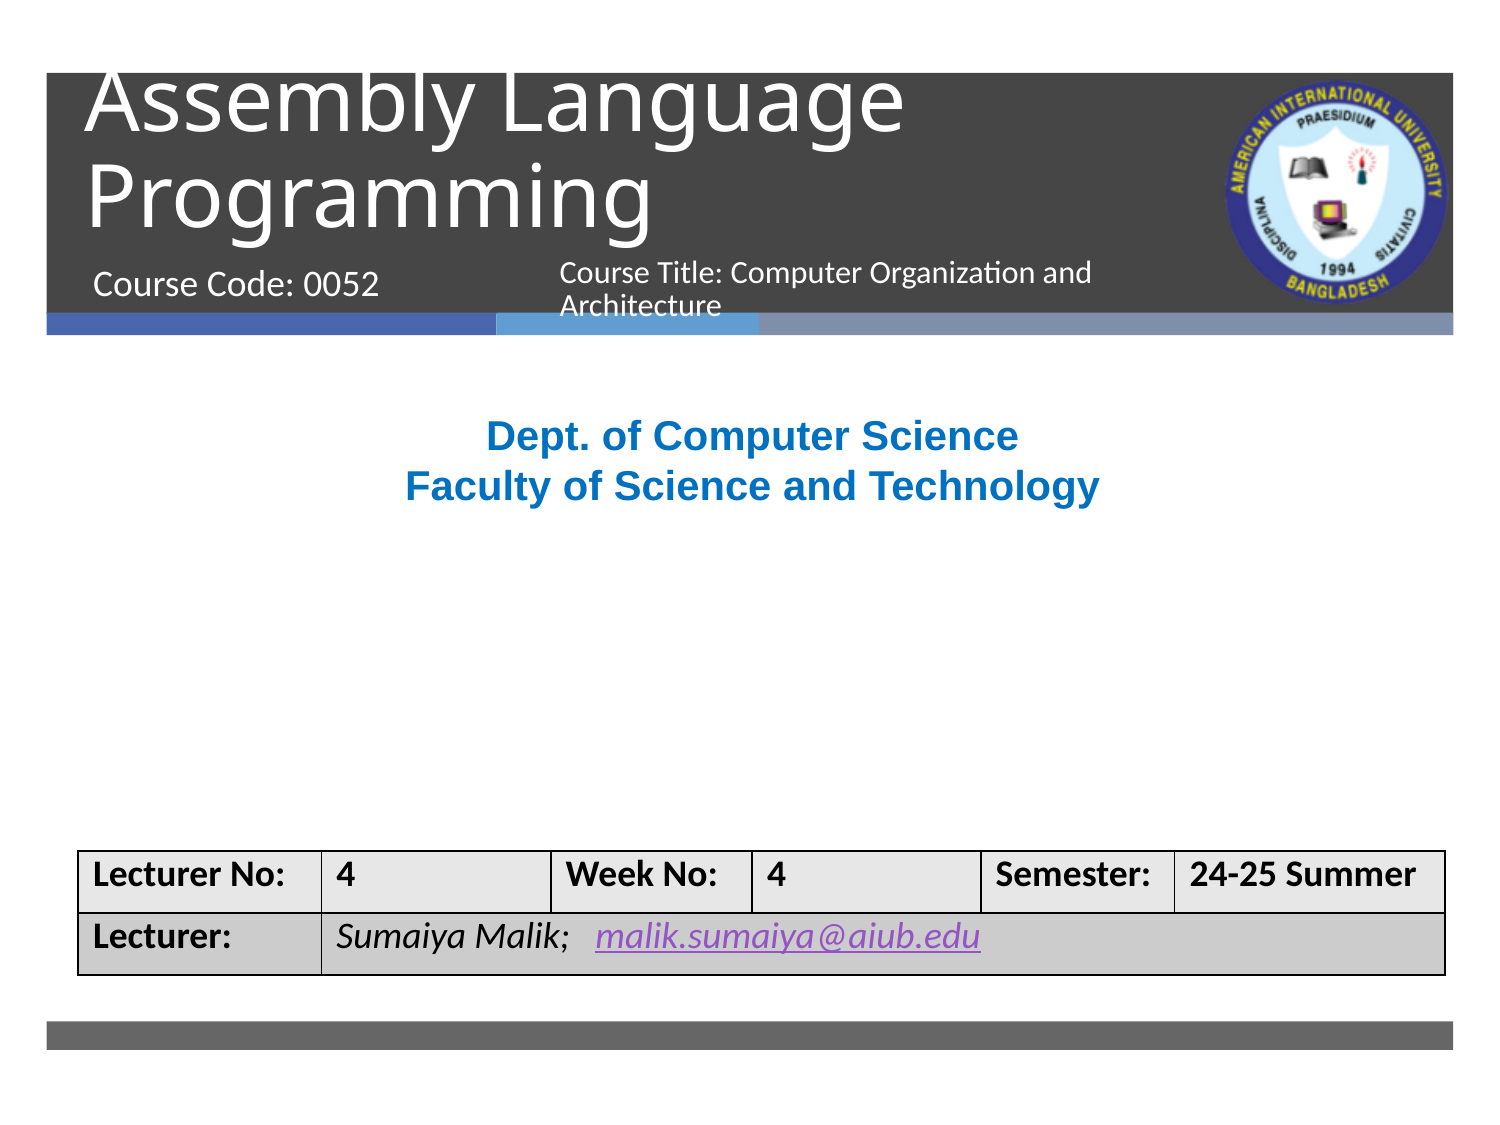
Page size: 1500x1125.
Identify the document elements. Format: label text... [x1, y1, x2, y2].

table_cell Sumaiya Malik; malik.sumaiya@aiub.edu [322, 914, 1444, 974]
text_box Course Title: Computer Organization and Architecture [544, 252, 1228, 332]
table_header 4 [753, 852, 980, 912]
table_cell Lecturer: [79, 914, 321, 974]
table_header Week No: [552, 852, 751, 912]
table_header Lecturer No: [79, 852, 321, 912]
table_header 24-25 Summer [1175, 852, 1444, 912]
table_header 4 [322, 852, 550, 912]
picture [1228, 75, 1454, 310]
table_header Semester: [982, 852, 1174, 912]
subtitle Course Code: 0052 [78, 251, 536, 331]
title Assembly Language Programming [69, 73, 1351, 253]
text_box Dept. of Computer Science Faculty of Science and Technology [12, 401, 1493, 517]
